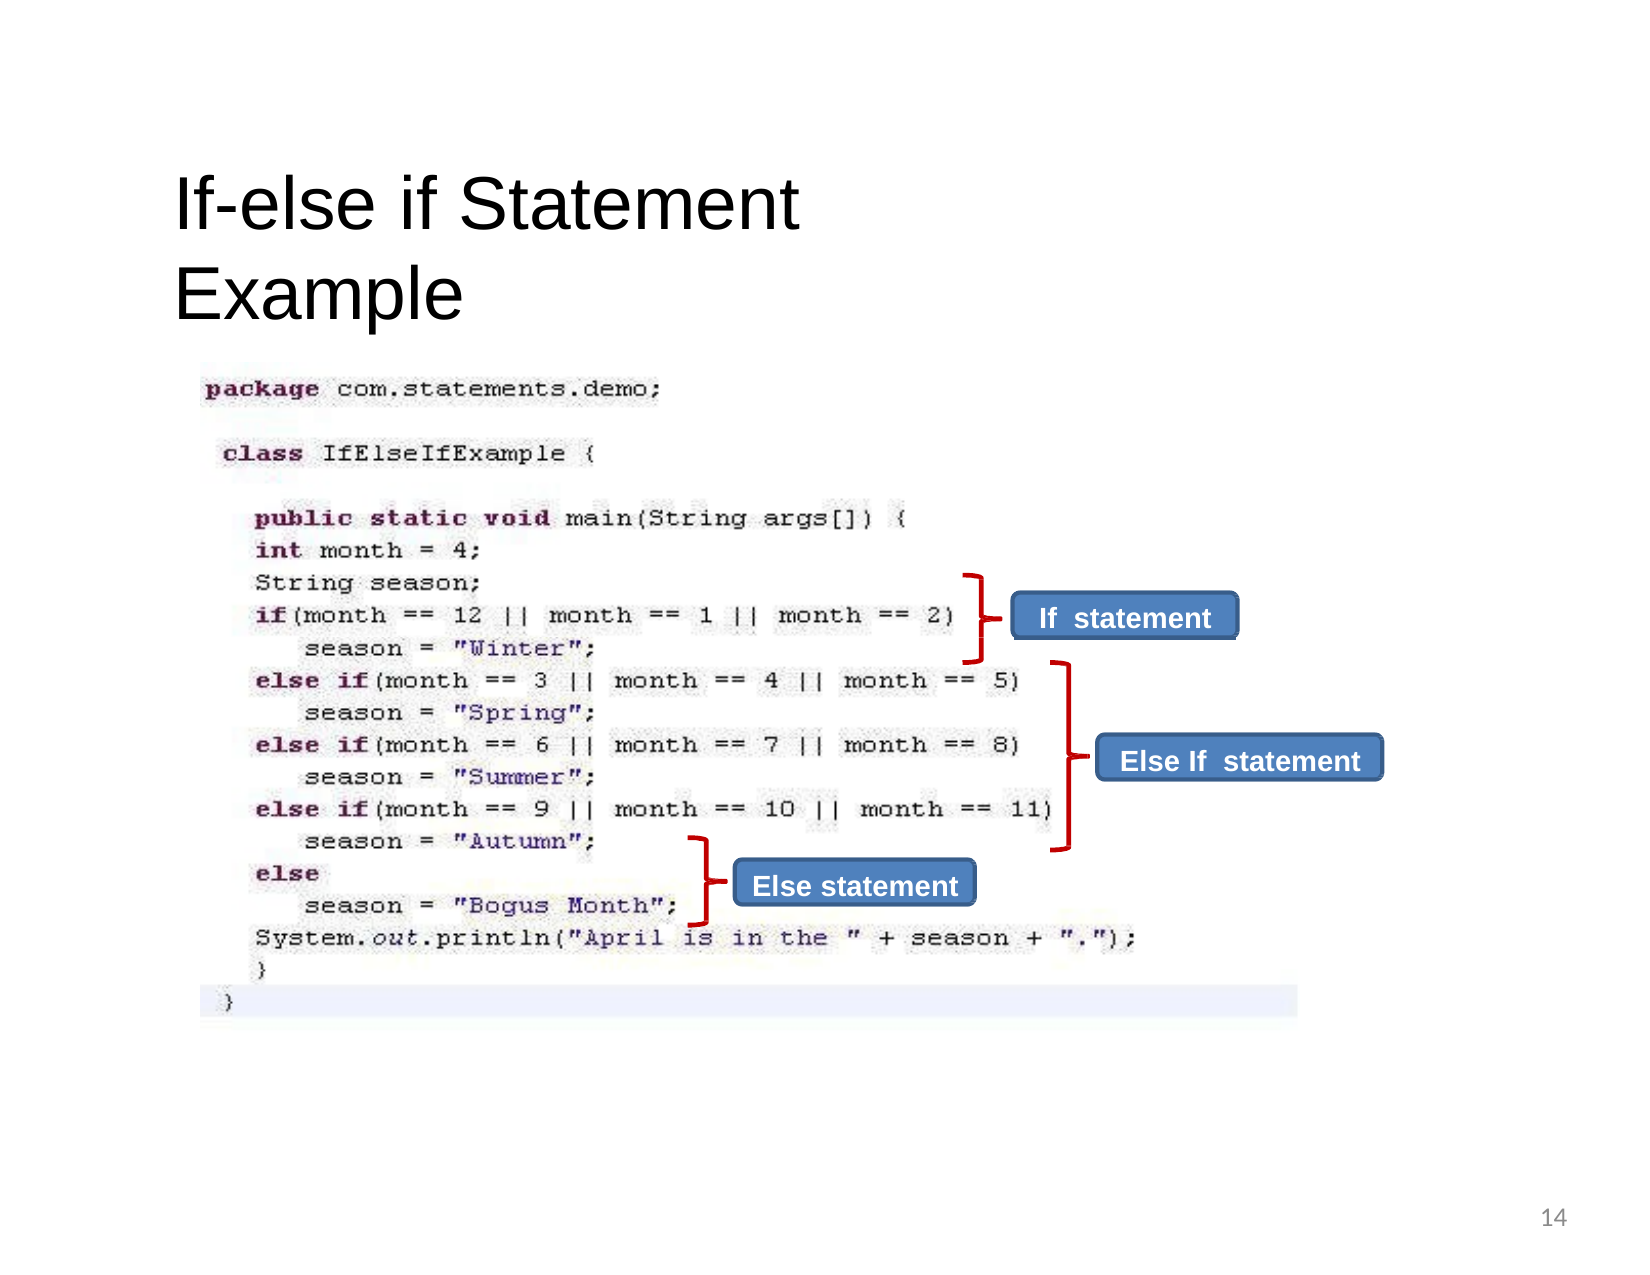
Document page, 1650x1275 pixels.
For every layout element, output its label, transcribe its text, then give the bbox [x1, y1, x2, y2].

text_box [1100, 737, 1380, 777]
text_box [732, 857, 977, 907]
text_box [1010, 590, 1240, 637]
text_box [1015, 595, 1235, 635]
text_box [200, 637, 1300, 1038]
text_box [962, 572, 1003, 637]
text_box [737, 862, 972, 902]
text_box [1095, 732, 1385, 782]
slide_number 14 [1182, 845, 1568, 1275]
text_box [962, 637, 984, 665]
text_box If statement [1037, 599, 1214, 635]
text_box Else If statement [1117, 742, 1362, 778]
text_box [1050, 660, 1090, 853]
text_box If-else if Statement Example [170, 154, 1113, 335]
text_box [200, 362, 1300, 637]
text_box [687, 835, 728, 928]
text_box Else statement [750, 867, 961, 903]
